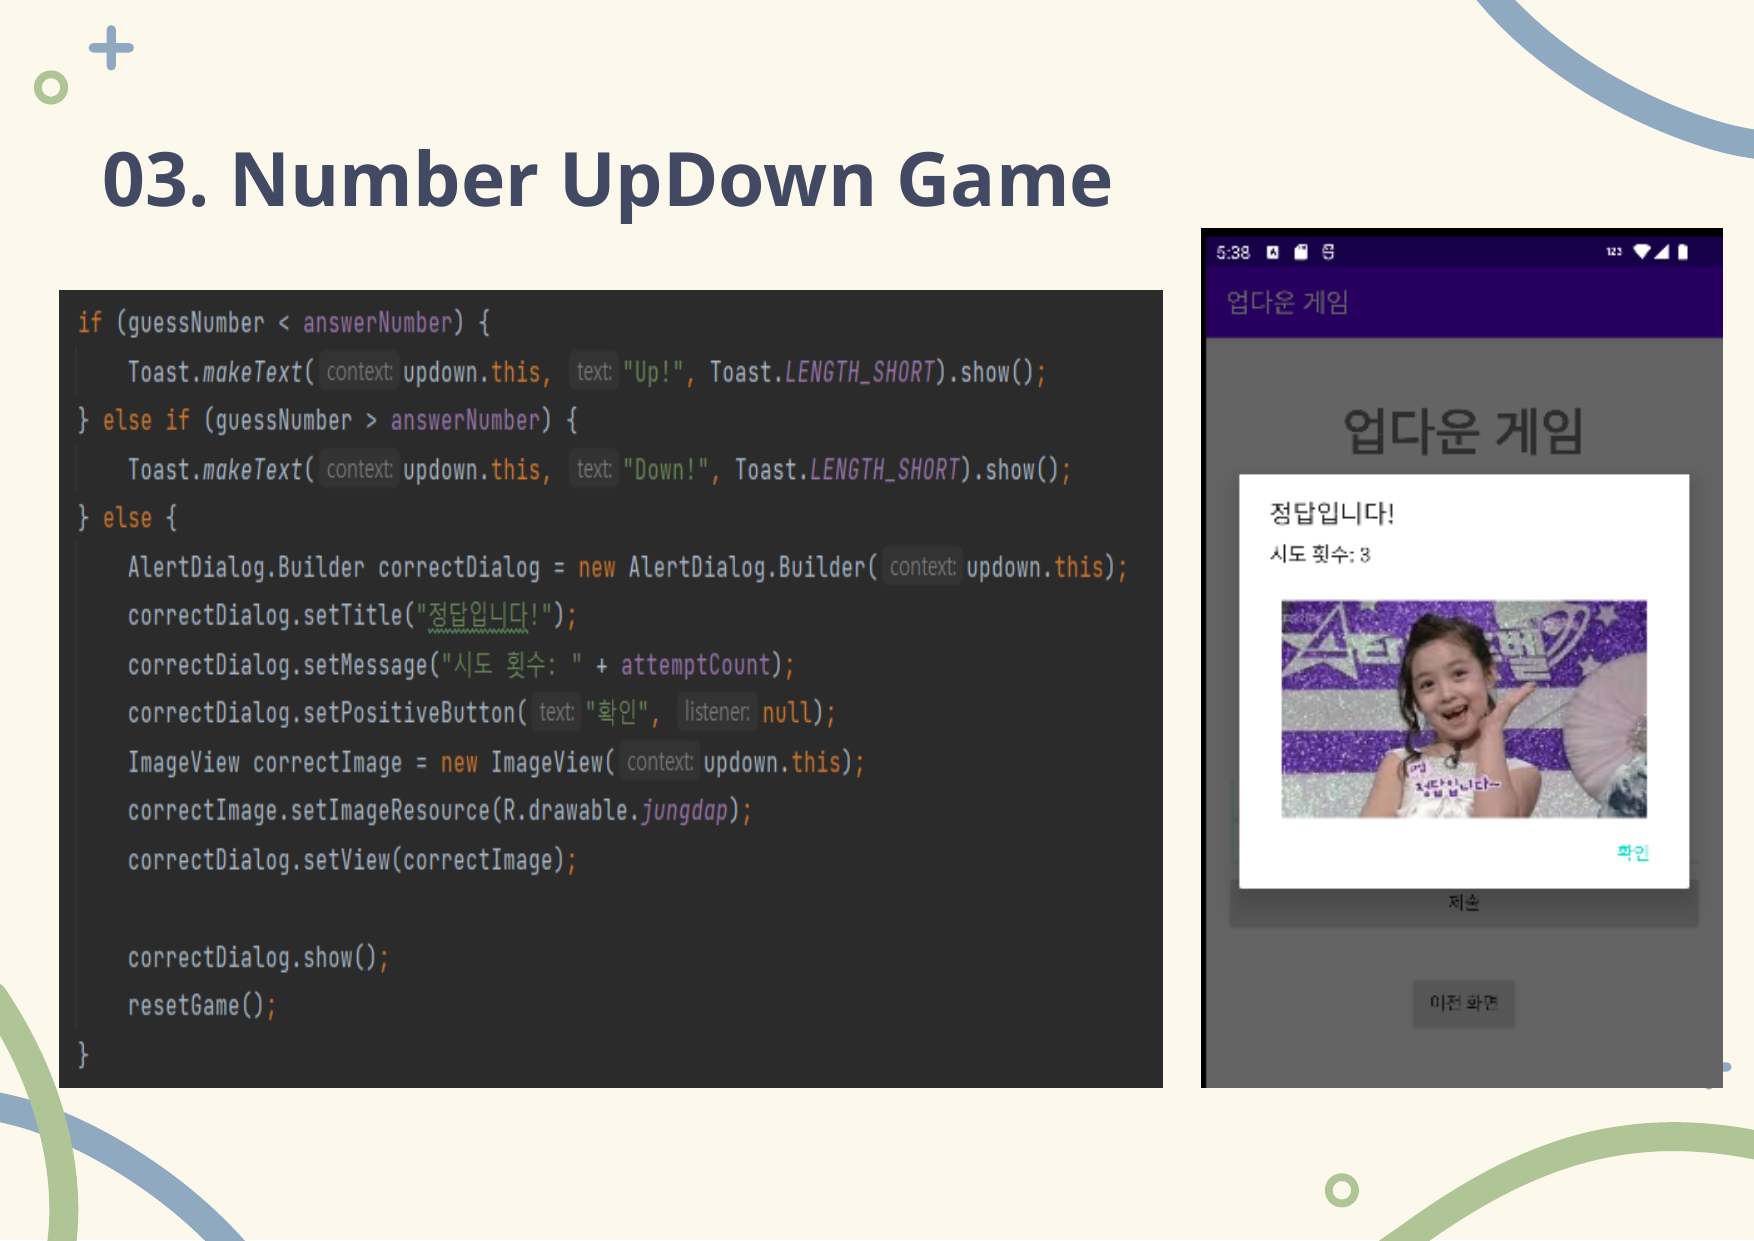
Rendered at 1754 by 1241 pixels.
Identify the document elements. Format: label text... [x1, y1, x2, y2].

title 03. Number UpDown Game [83, 112, 1668, 246]
picture [59, 289, 1163, 1089]
picture [1201, 228, 1723, 1089]
